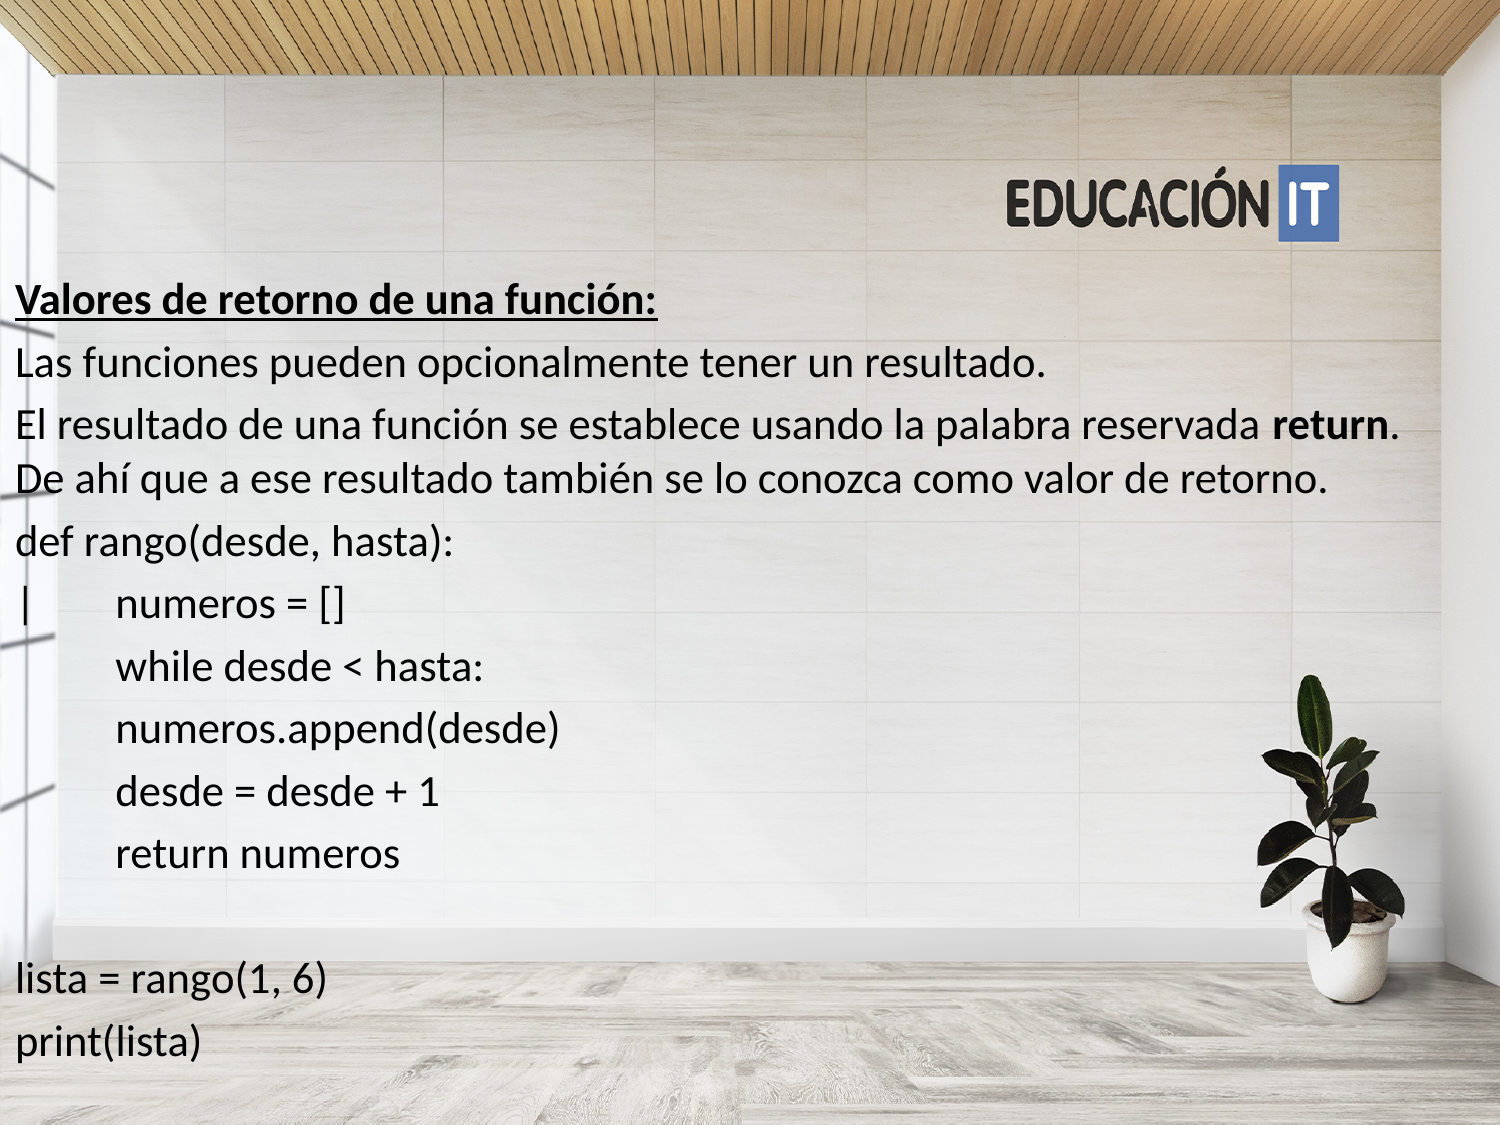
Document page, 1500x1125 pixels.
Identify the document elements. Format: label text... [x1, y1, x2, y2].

picture [0, 0, 1500, 1125]
list Valores de retorno de una función: Las funciones pueden opcionalmente tener un resultado. El resultado de una función se establece usando la palabra reservada return. De ahí que a ese resultado también se lo conozca como valor de retorno. def rango(desde, hasta): | numeros = [] while desde < hasta: numeros.append(desde) desde = desde + 1 return numeros lista = rango(1, 6) print(lista) [0, 262, 1425, 1125]
